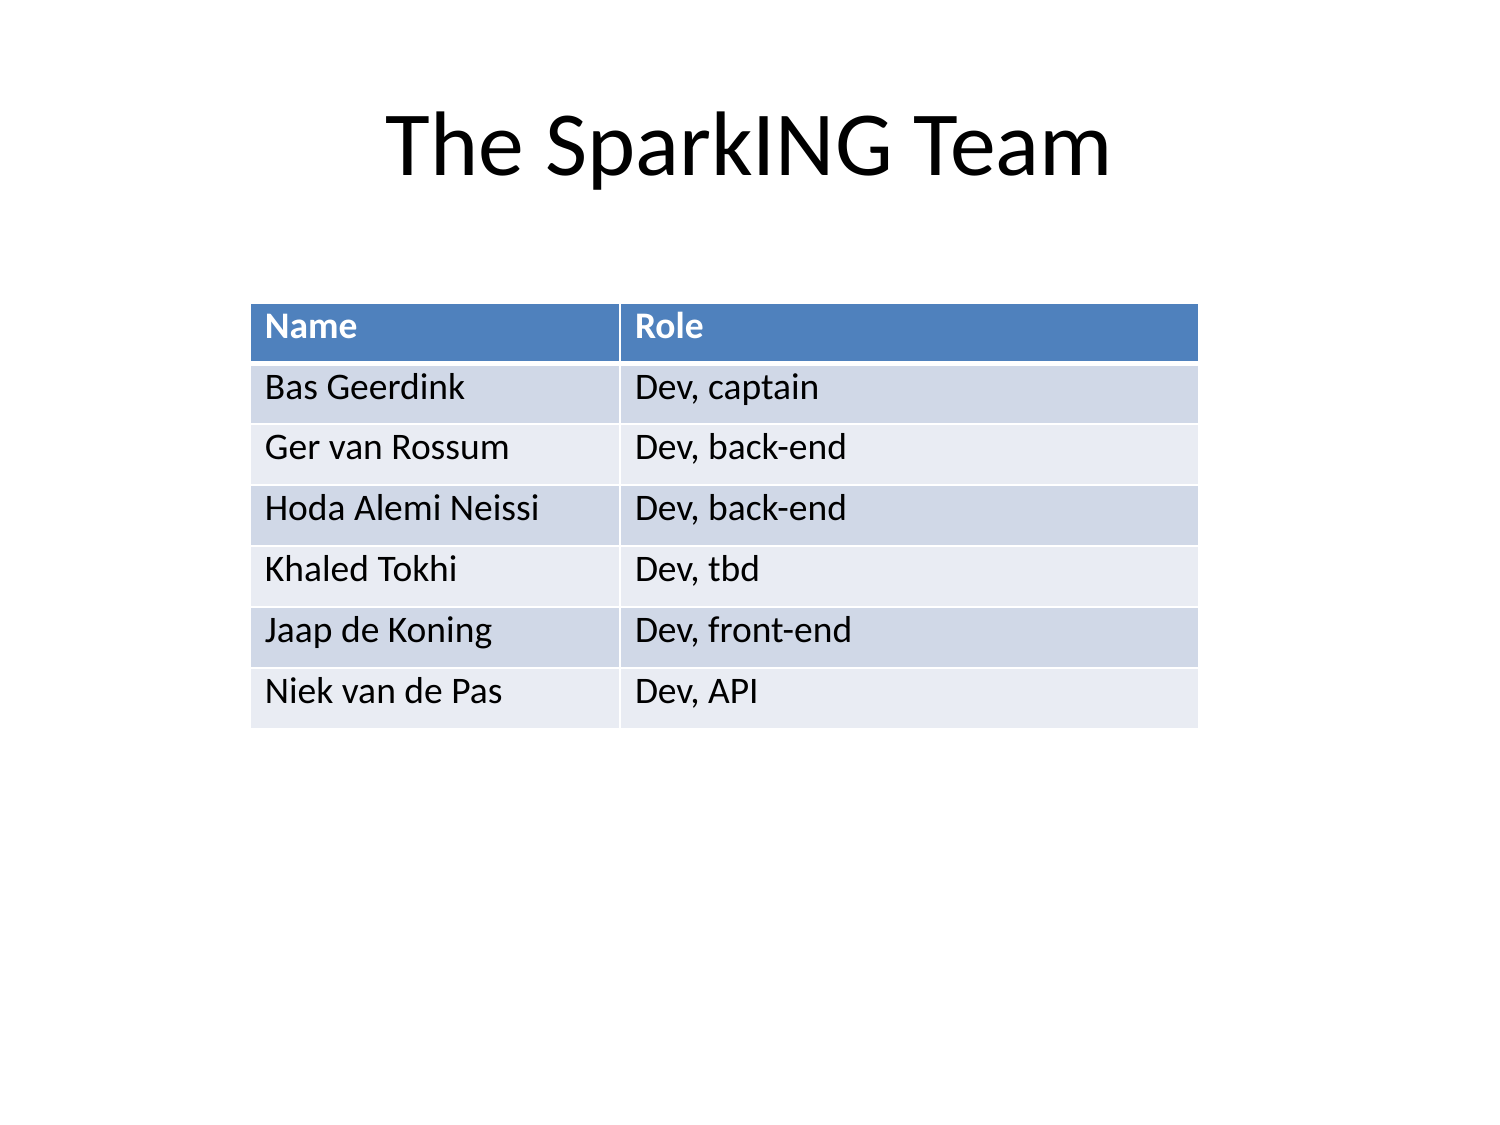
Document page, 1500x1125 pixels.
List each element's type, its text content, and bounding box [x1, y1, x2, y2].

title The SparkING Team [75, 45, 1425, 233]
table_cell Dev, front-end [621, 608, 1198, 667]
table_cell Niek van de Pas [251, 669, 619, 728]
table_cell Dev, captain [621, 366, 1198, 423]
table_cell Dev, back-end [621, 425, 1198, 484]
table_cell Dev, back-end [621, 486, 1198, 545]
table_header Role [621, 304, 1198, 361]
table_cell Bas Geerdink [251, 366, 619, 423]
table_cell Dev, tbd [621, 547, 1198, 606]
table_cell Khaled Tokhi [251, 547, 619, 606]
table_cell Ger van Rossum [251, 425, 619, 484]
table_cell Hoda Alemi Neissi [251, 486, 619, 545]
table_cell Jaap de Koning [251, 608, 619, 667]
table_header Name [251, 304, 619, 361]
table_cell Dev, API [621, 669, 1198, 728]
